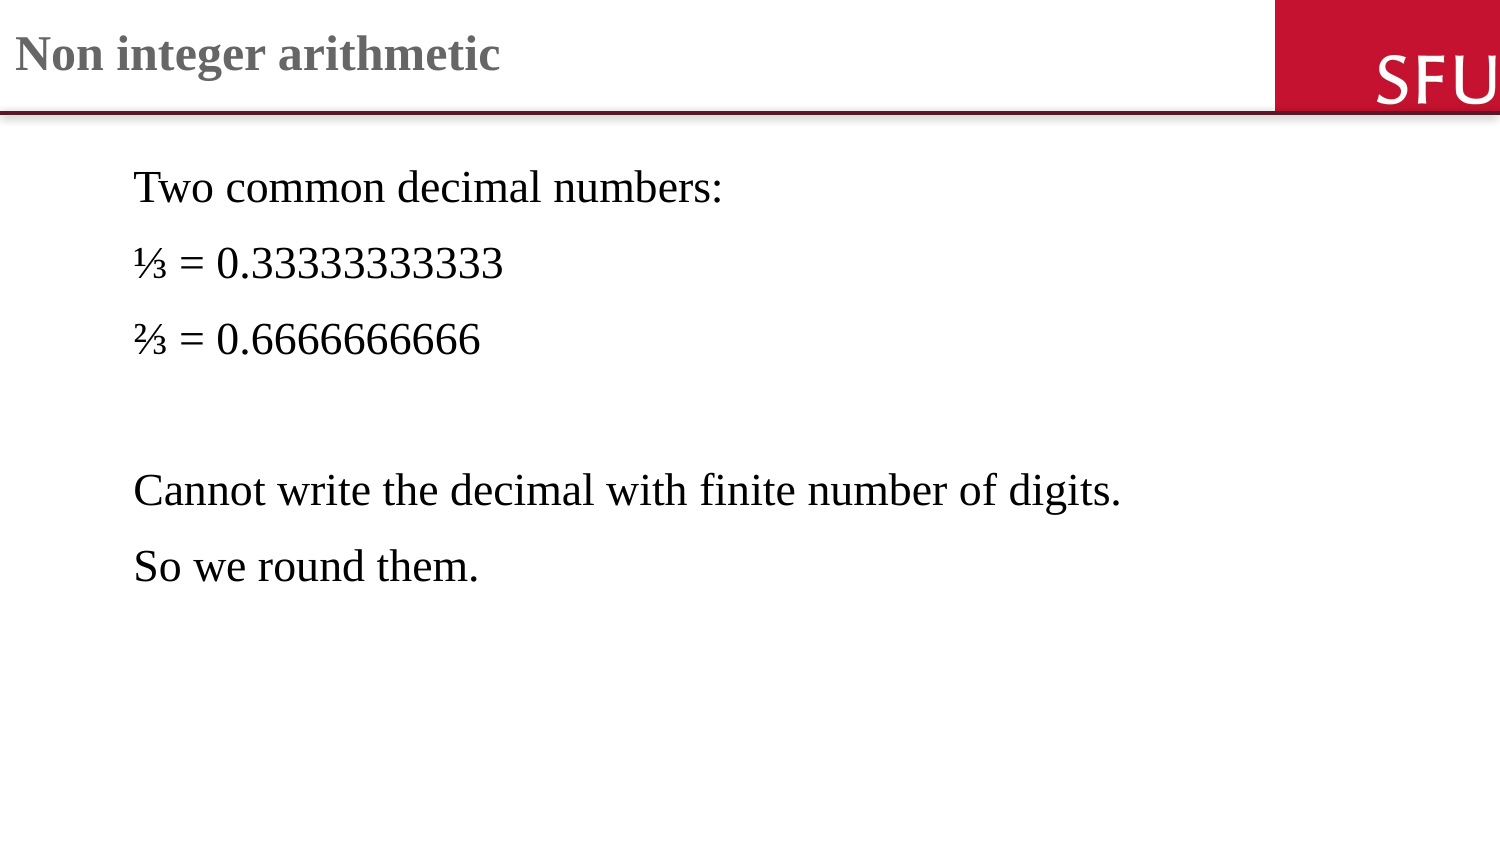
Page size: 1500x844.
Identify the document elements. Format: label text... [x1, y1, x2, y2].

text_box Non integer arithmetic [0, 12, 829, 89]
text_box Two common decimal numbers: ⅓ = 0.33333333333 ⅔ = 0.6666666666 Cannot write the decimal with finite number of digits. So we round them. [43, 133, 1457, 606]
picture [1274, 0, 1500, 112]
